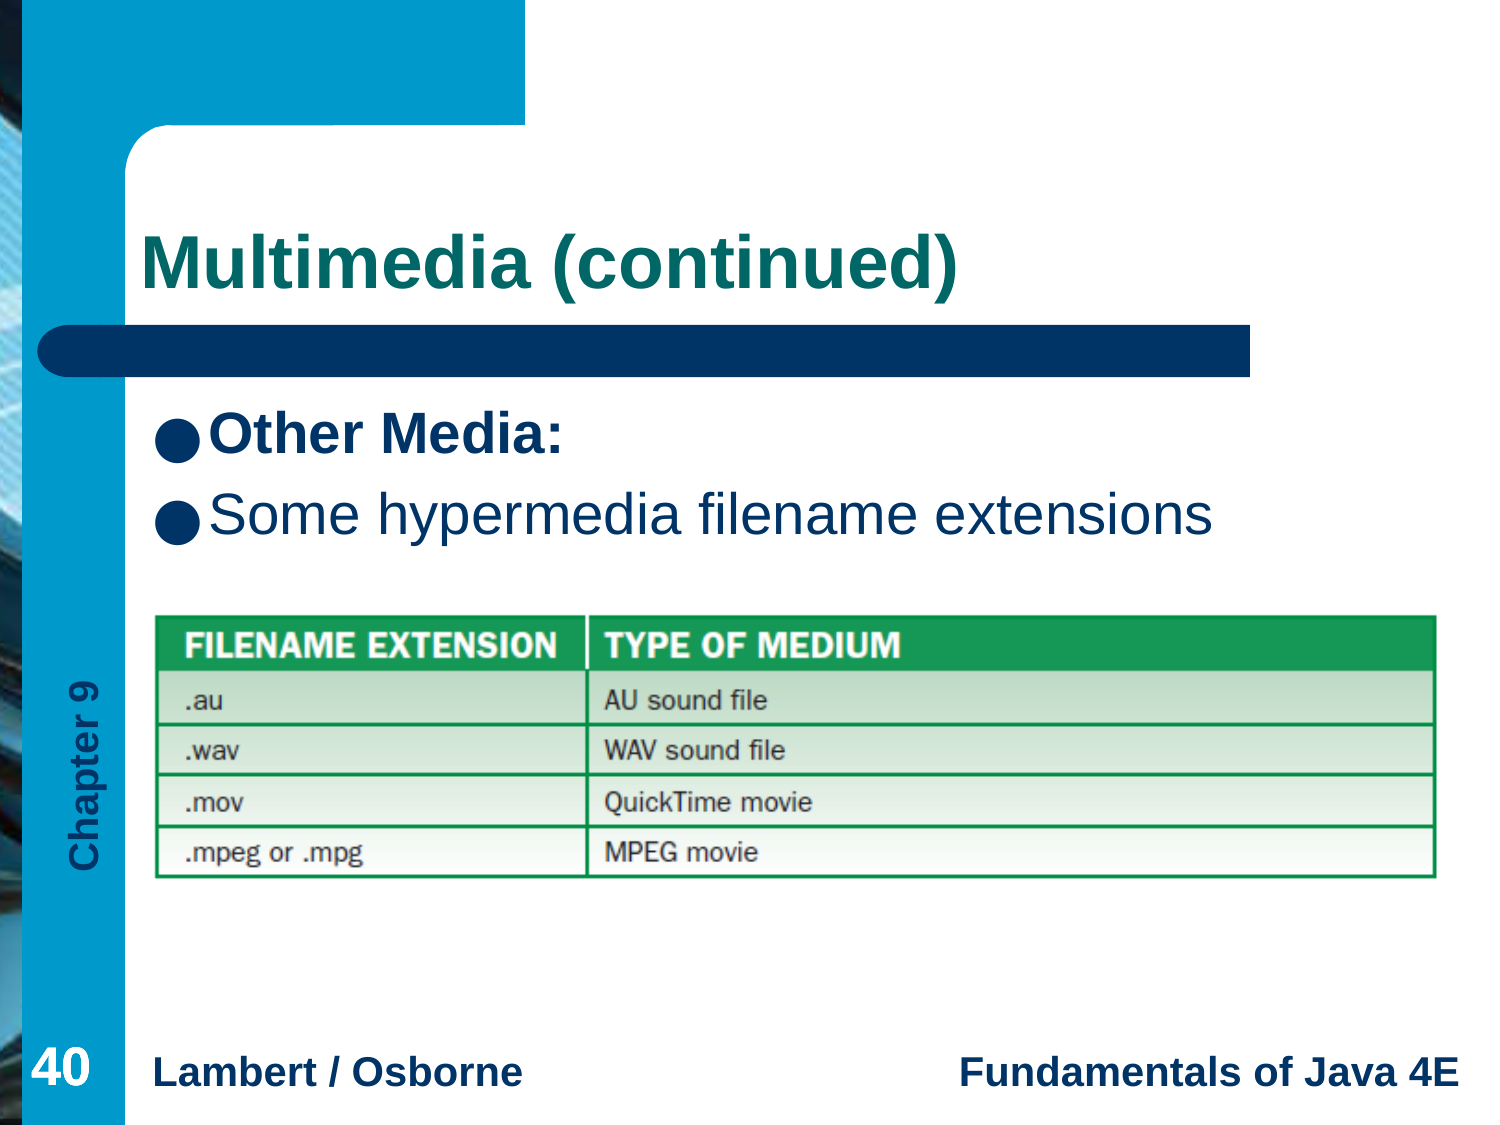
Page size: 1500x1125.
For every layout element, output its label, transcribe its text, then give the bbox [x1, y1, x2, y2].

picture [149, 612, 1448, 888]
picture [0, 0, 21, 1125]
list Other Media: Some hypermedia filename extensions [137, 387, 1438, 999]
text_box ‹#› [13, 1023, 111, 1105]
title Multimedia (continued) [125, 125, 1425, 313]
